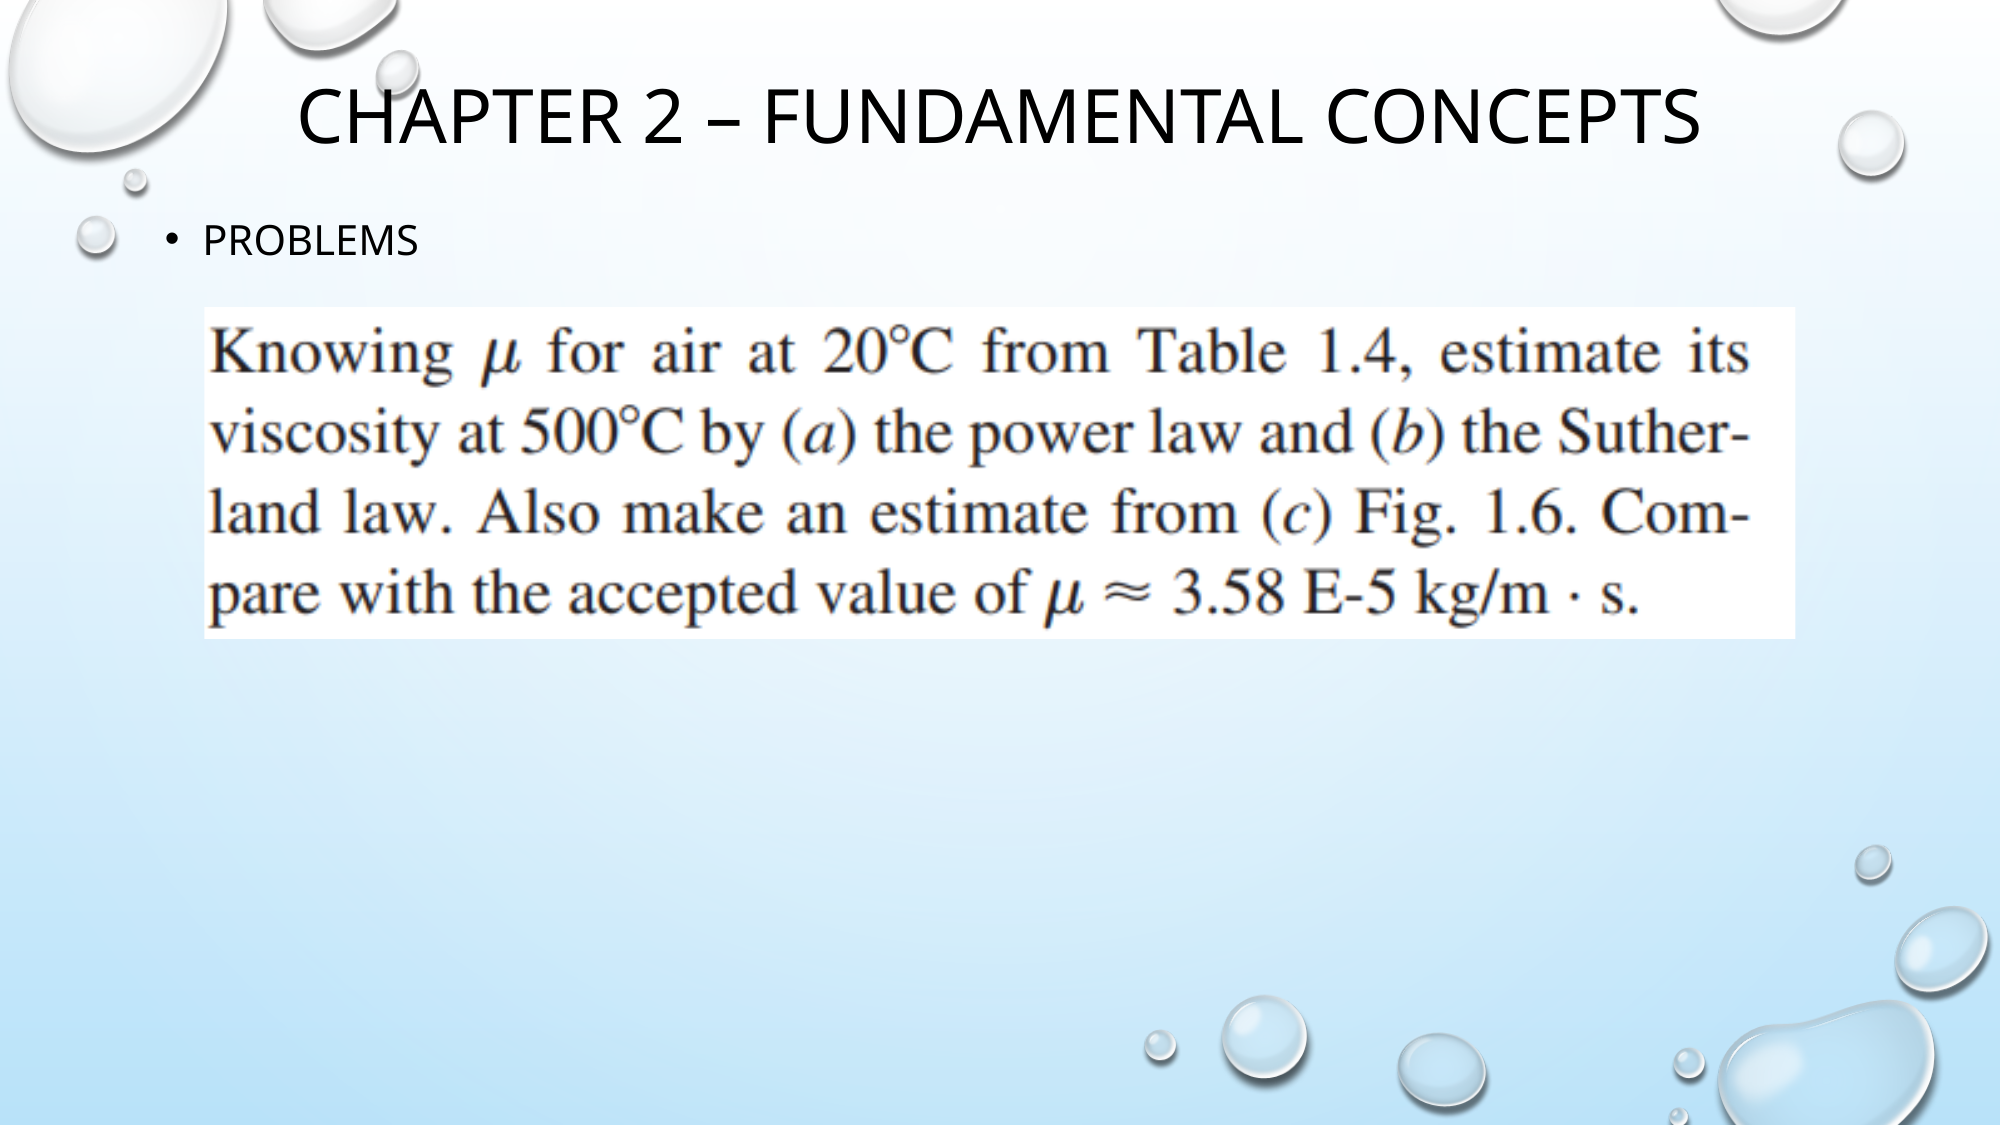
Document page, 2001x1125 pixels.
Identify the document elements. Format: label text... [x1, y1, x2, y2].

title Chapter 2 – fundamental concepts [149, 43, 1850, 195]
list Problems [149, 195, 1850, 288]
picture [0, 0, 2000, 1125]
